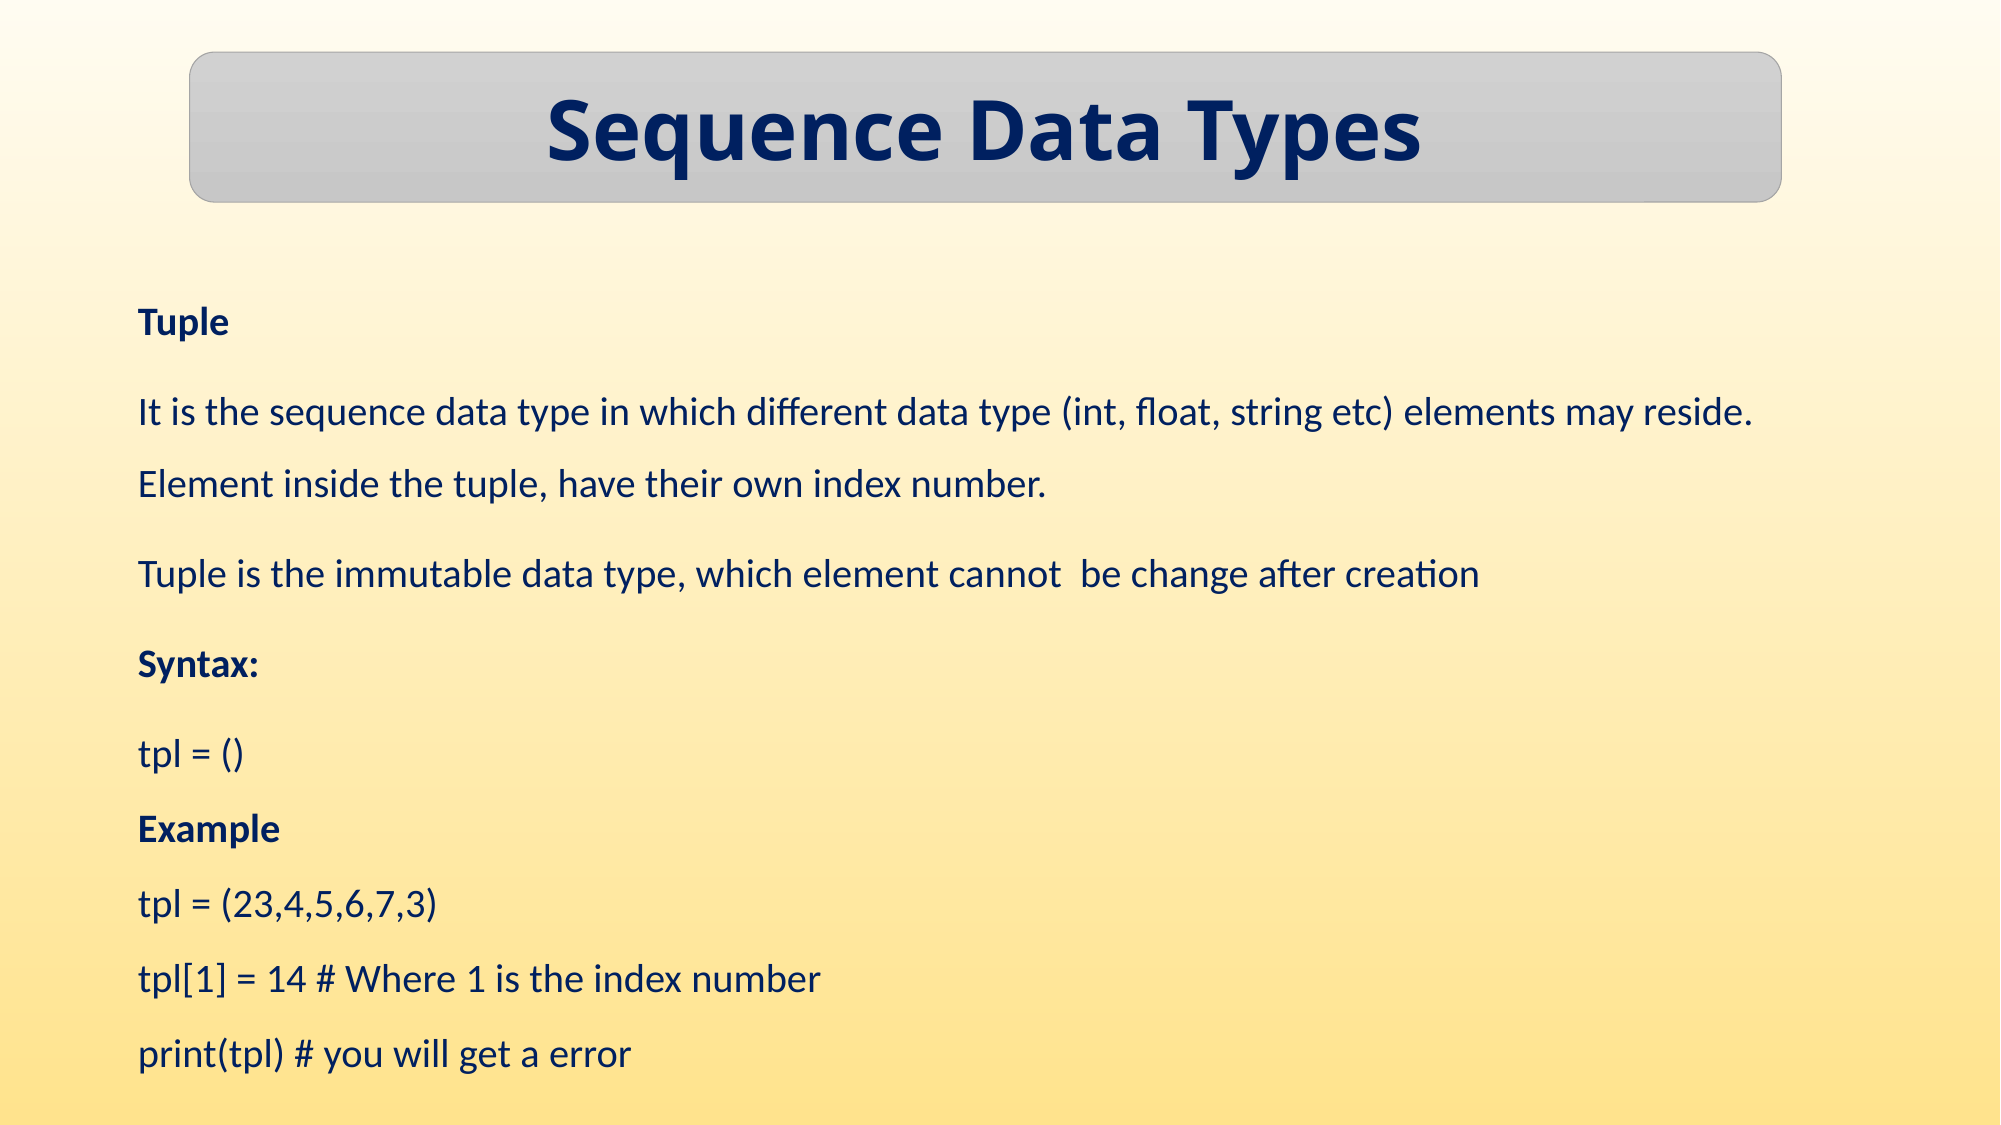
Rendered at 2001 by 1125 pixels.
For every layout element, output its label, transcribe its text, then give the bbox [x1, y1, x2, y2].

text_box Sequence Data Types [189, 51, 1782, 203]
list Tuple It is the sequence data type in which different data type (int, float, string etc) elements may reside. Element inside the tuple, have their own index number. Tuple is the immutable data type, which element cannot be change after creation Syntax: tpl = () Example tpl = (23,4,5,6,7,3) tpl[1] = 14 # Where 1 is the index number print(tpl) # you will get a error [122, 263, 1848, 1090]
